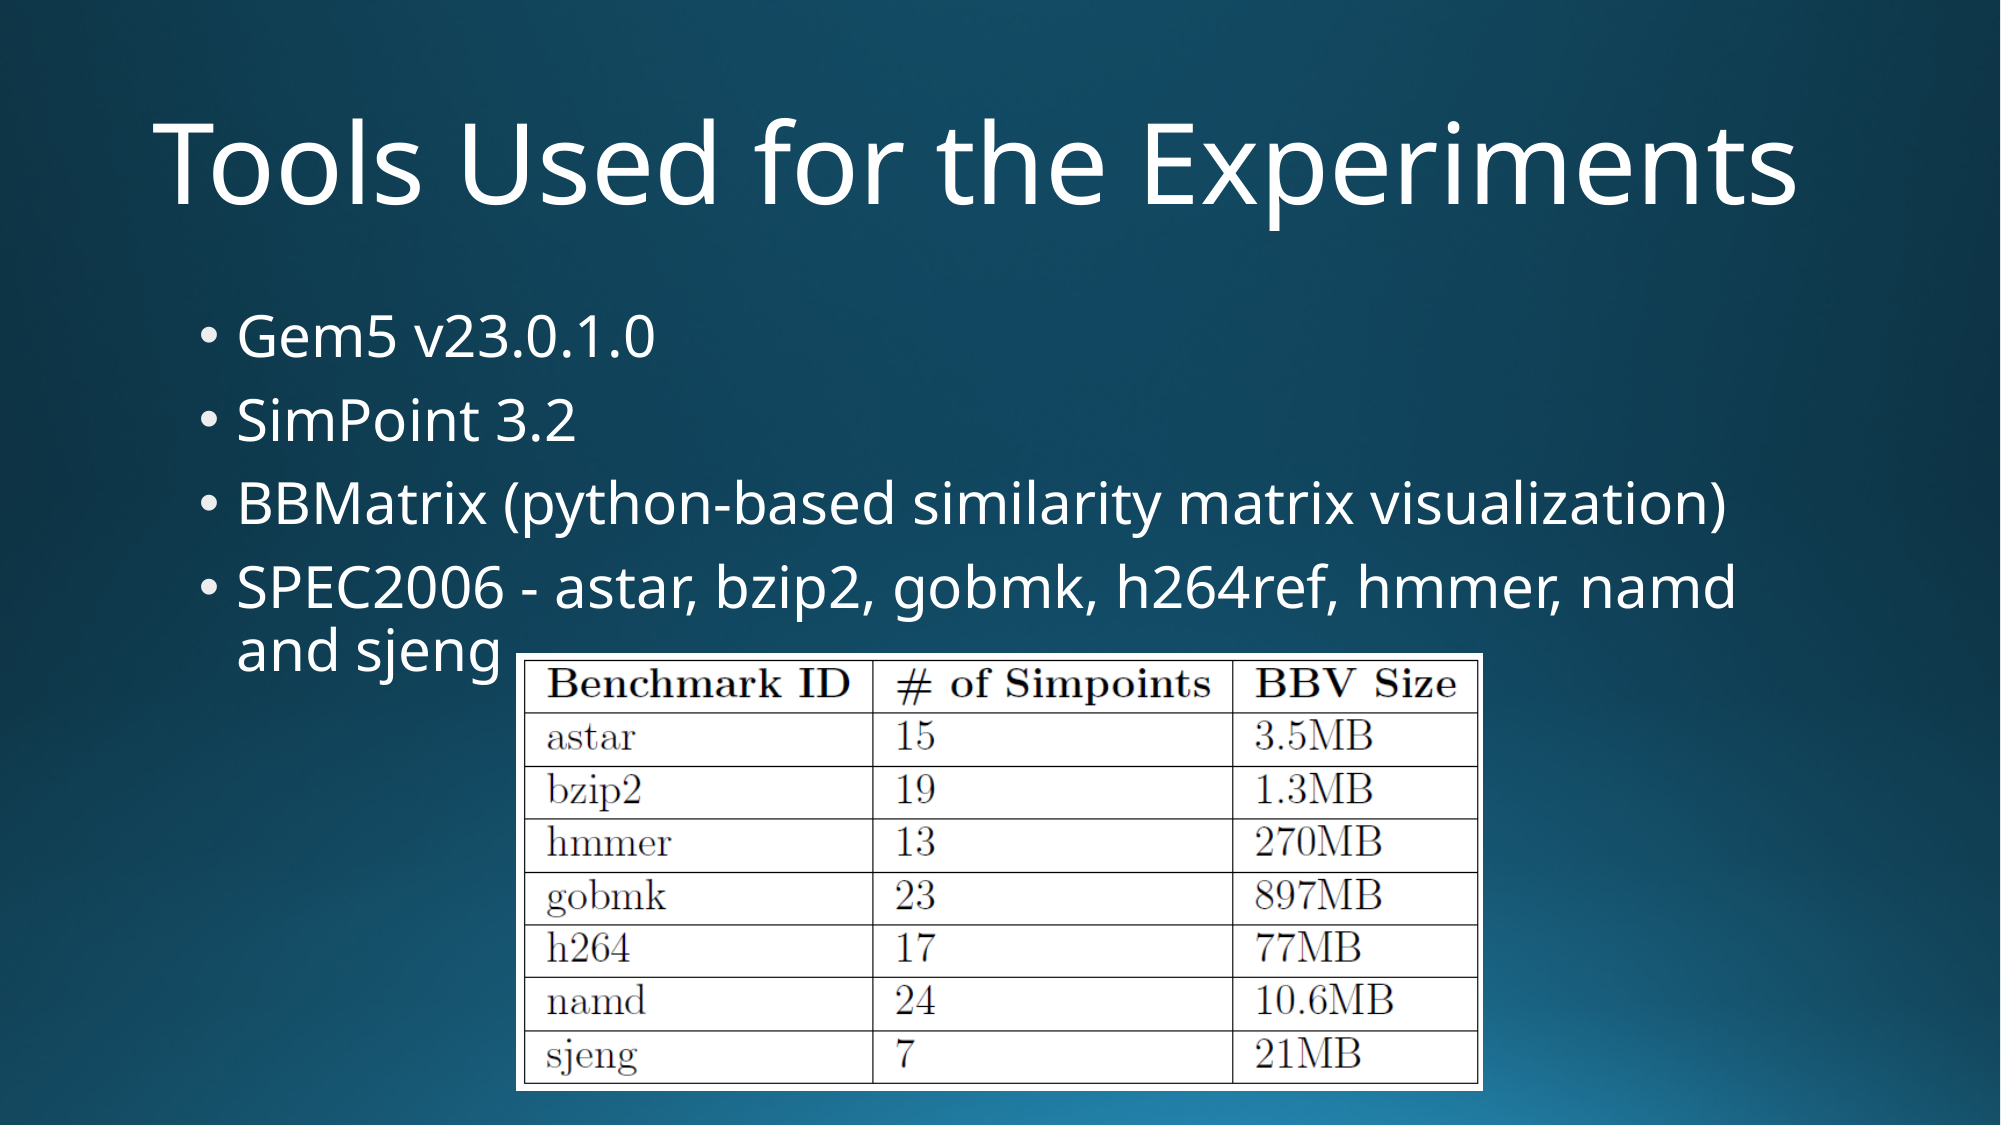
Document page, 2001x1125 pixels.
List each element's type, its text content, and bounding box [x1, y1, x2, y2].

picture [0, 0, 2001, 1125]
title Tools Used for the Experiments [137, 59, 1863, 278]
list Gem5 v23.0.1.0 SimPoint 3.2 BBMatrix (python-based similarity matrix visualization) SPEC2006 - astar, bzip2, gobmk, h264ref, hmmer, namd and sjeng [183, 299, 1863, 1014]
